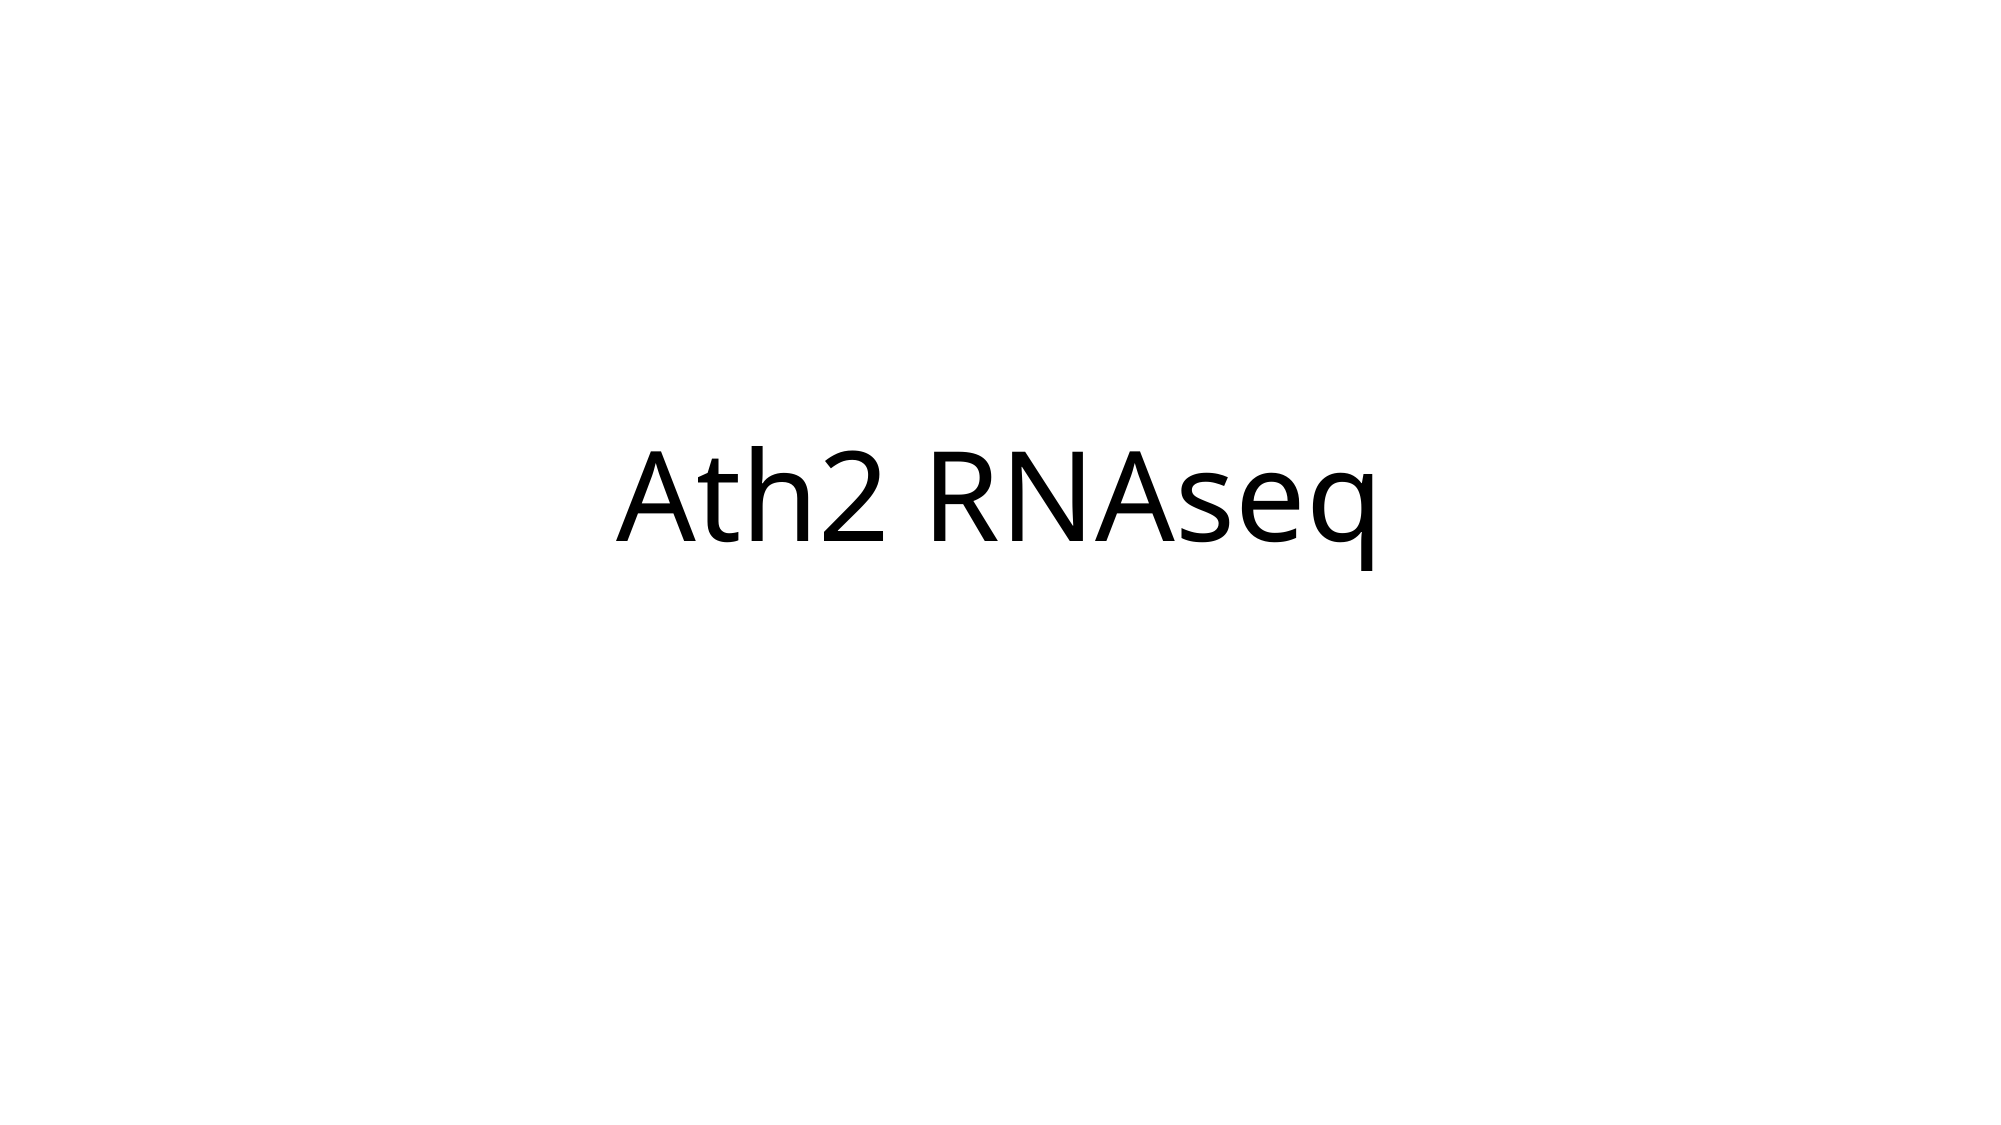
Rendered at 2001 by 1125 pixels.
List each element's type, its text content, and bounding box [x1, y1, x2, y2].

title Ath2 RNAseq [249, 184, 1750, 576]
